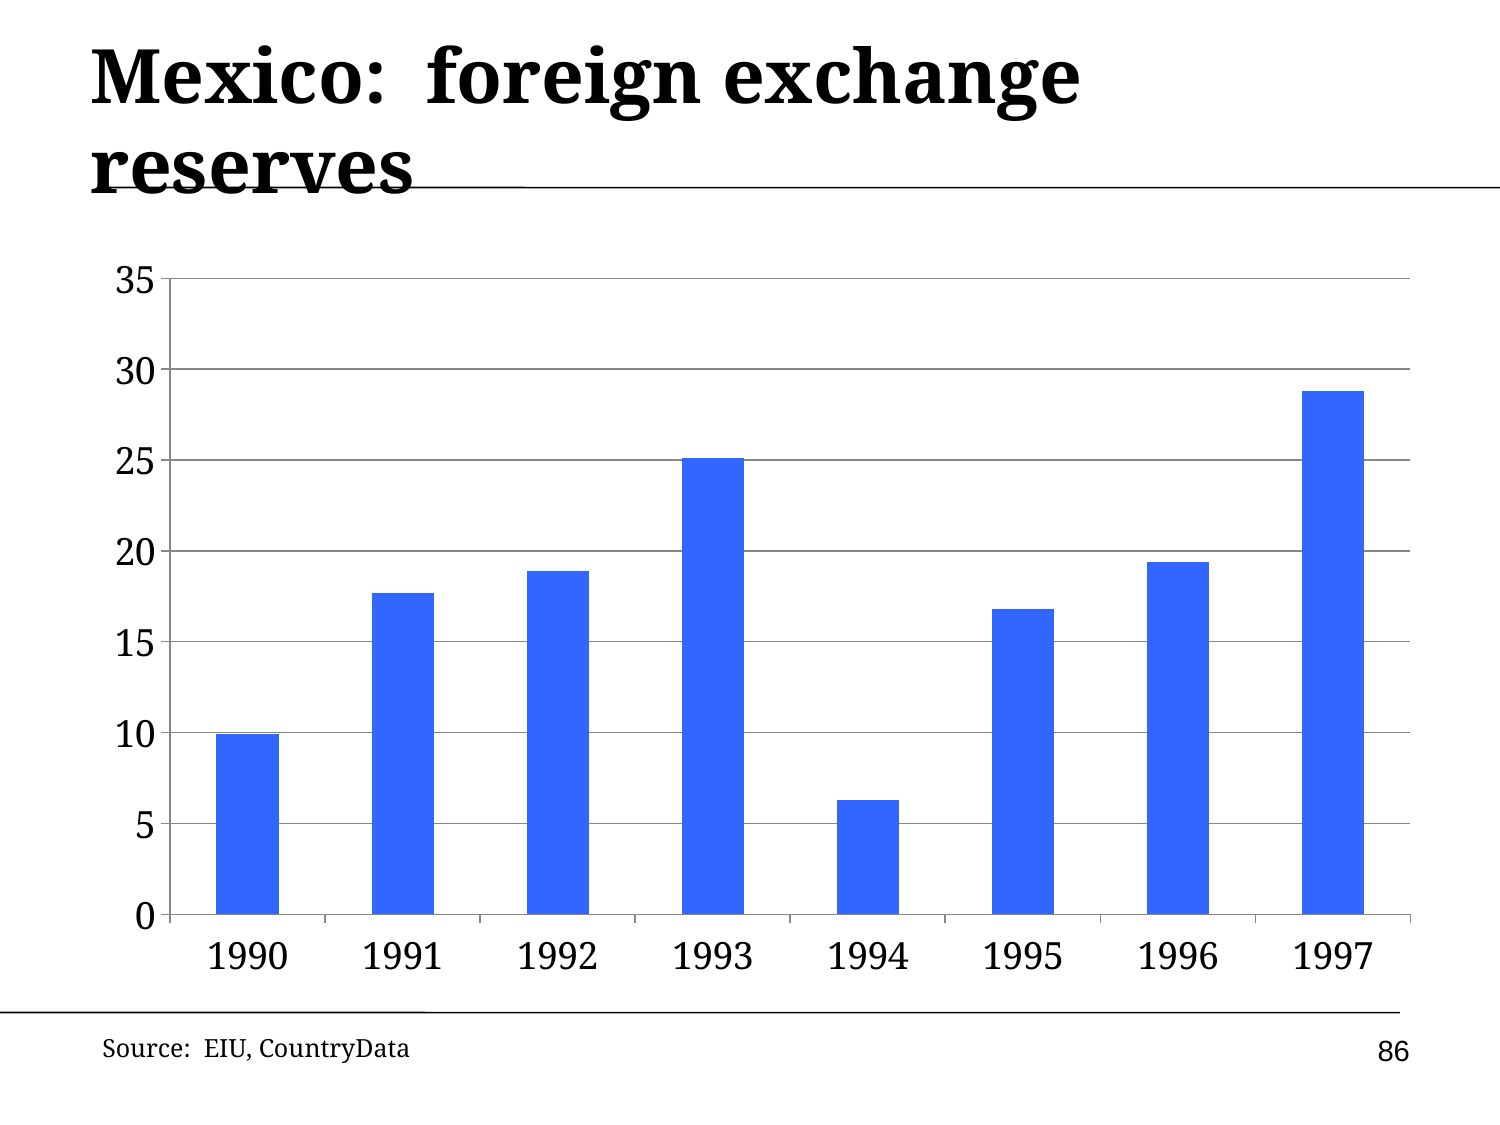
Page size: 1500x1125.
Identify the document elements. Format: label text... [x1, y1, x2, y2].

chart [87, 237, 1438, 997]
text_box Source: EIU, CountryData [87, 1025, 813, 1070]
slide_number 86 [1074, 1024, 1426, 1103]
title Mexico: foreign exchange reserves [74, 49, 1426, 188]
